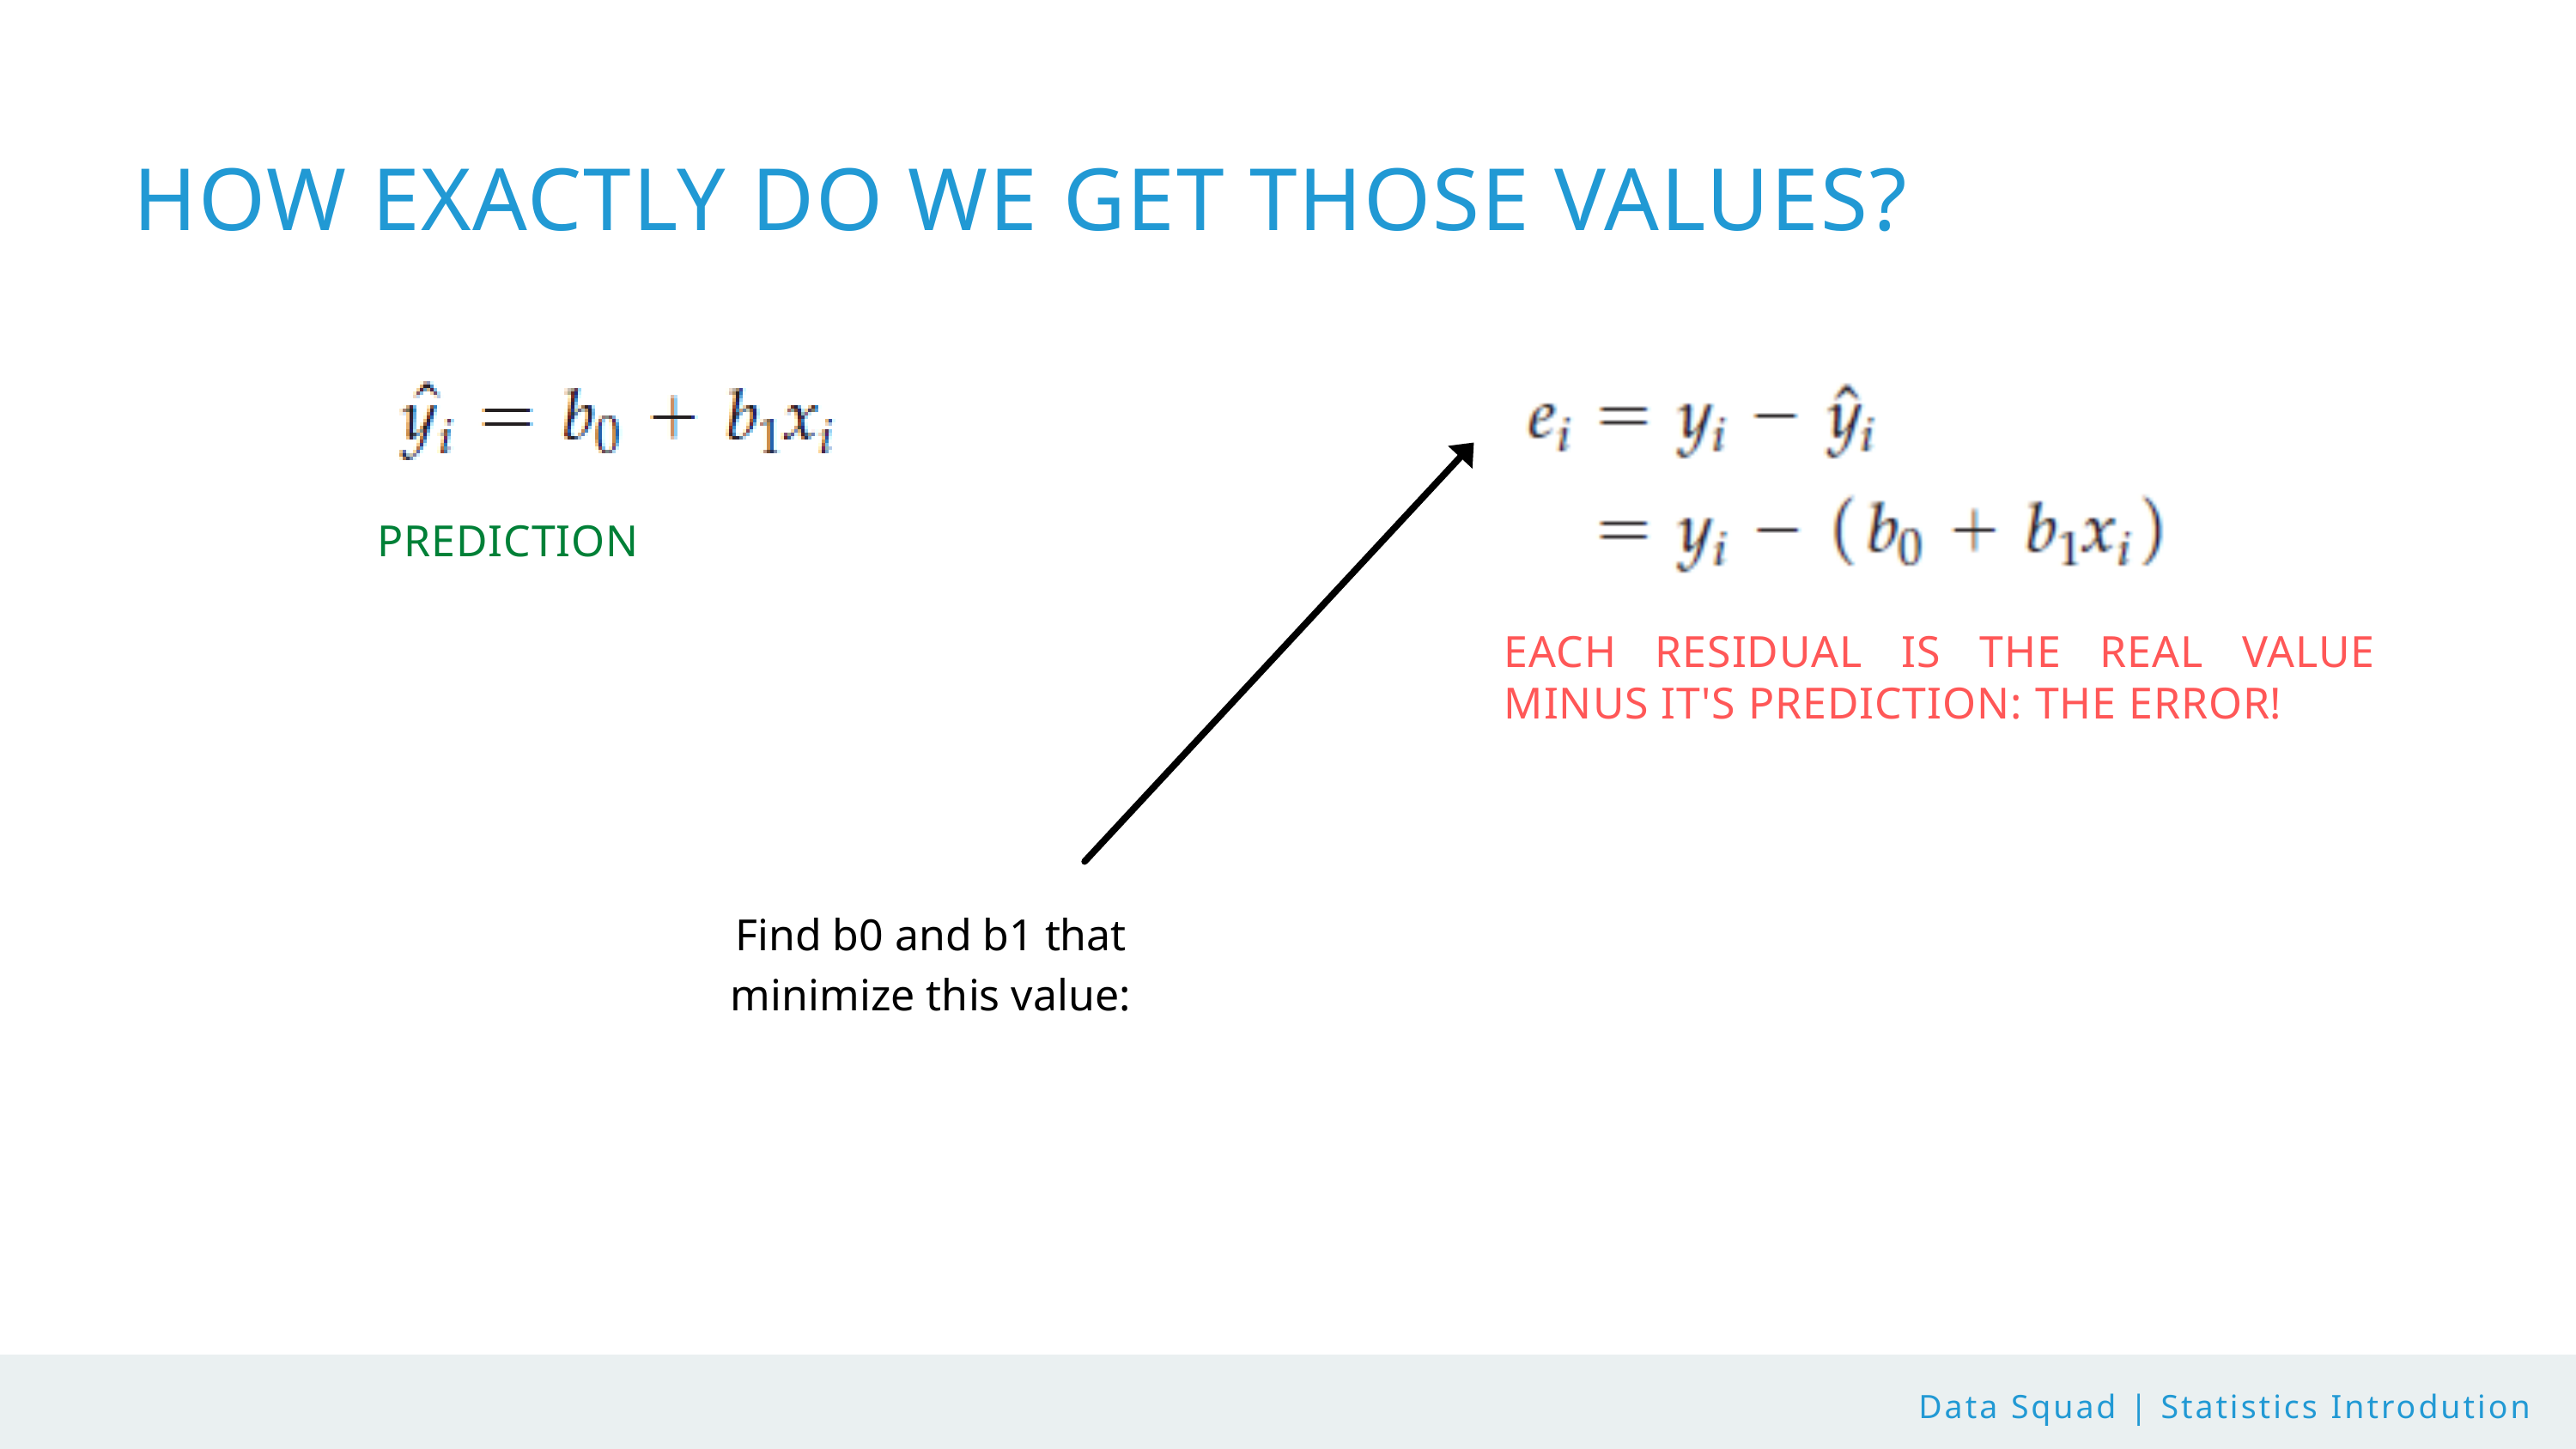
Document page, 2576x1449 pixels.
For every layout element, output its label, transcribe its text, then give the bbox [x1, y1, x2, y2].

text_box [1427, 338, 2257, 607]
text_box [1084, 442, 1474, 862]
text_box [0, 1354, 2576, 1449]
text_box [341, 357, 902, 495]
text_box Find b0 and b1 that minimize this value: [654, 899, 1207, 1020]
text_box HOW EXACTLY DO WE GET THOSE VALUES? [133, 144, 2516, 248]
text_box EACH RESIDUAL IS THE REAL VALUE MINUS IT'S PREDICTION: THE ERROR! [1504, 623, 2377, 727]
text_box PREDICTION [377, 513, 726, 566]
